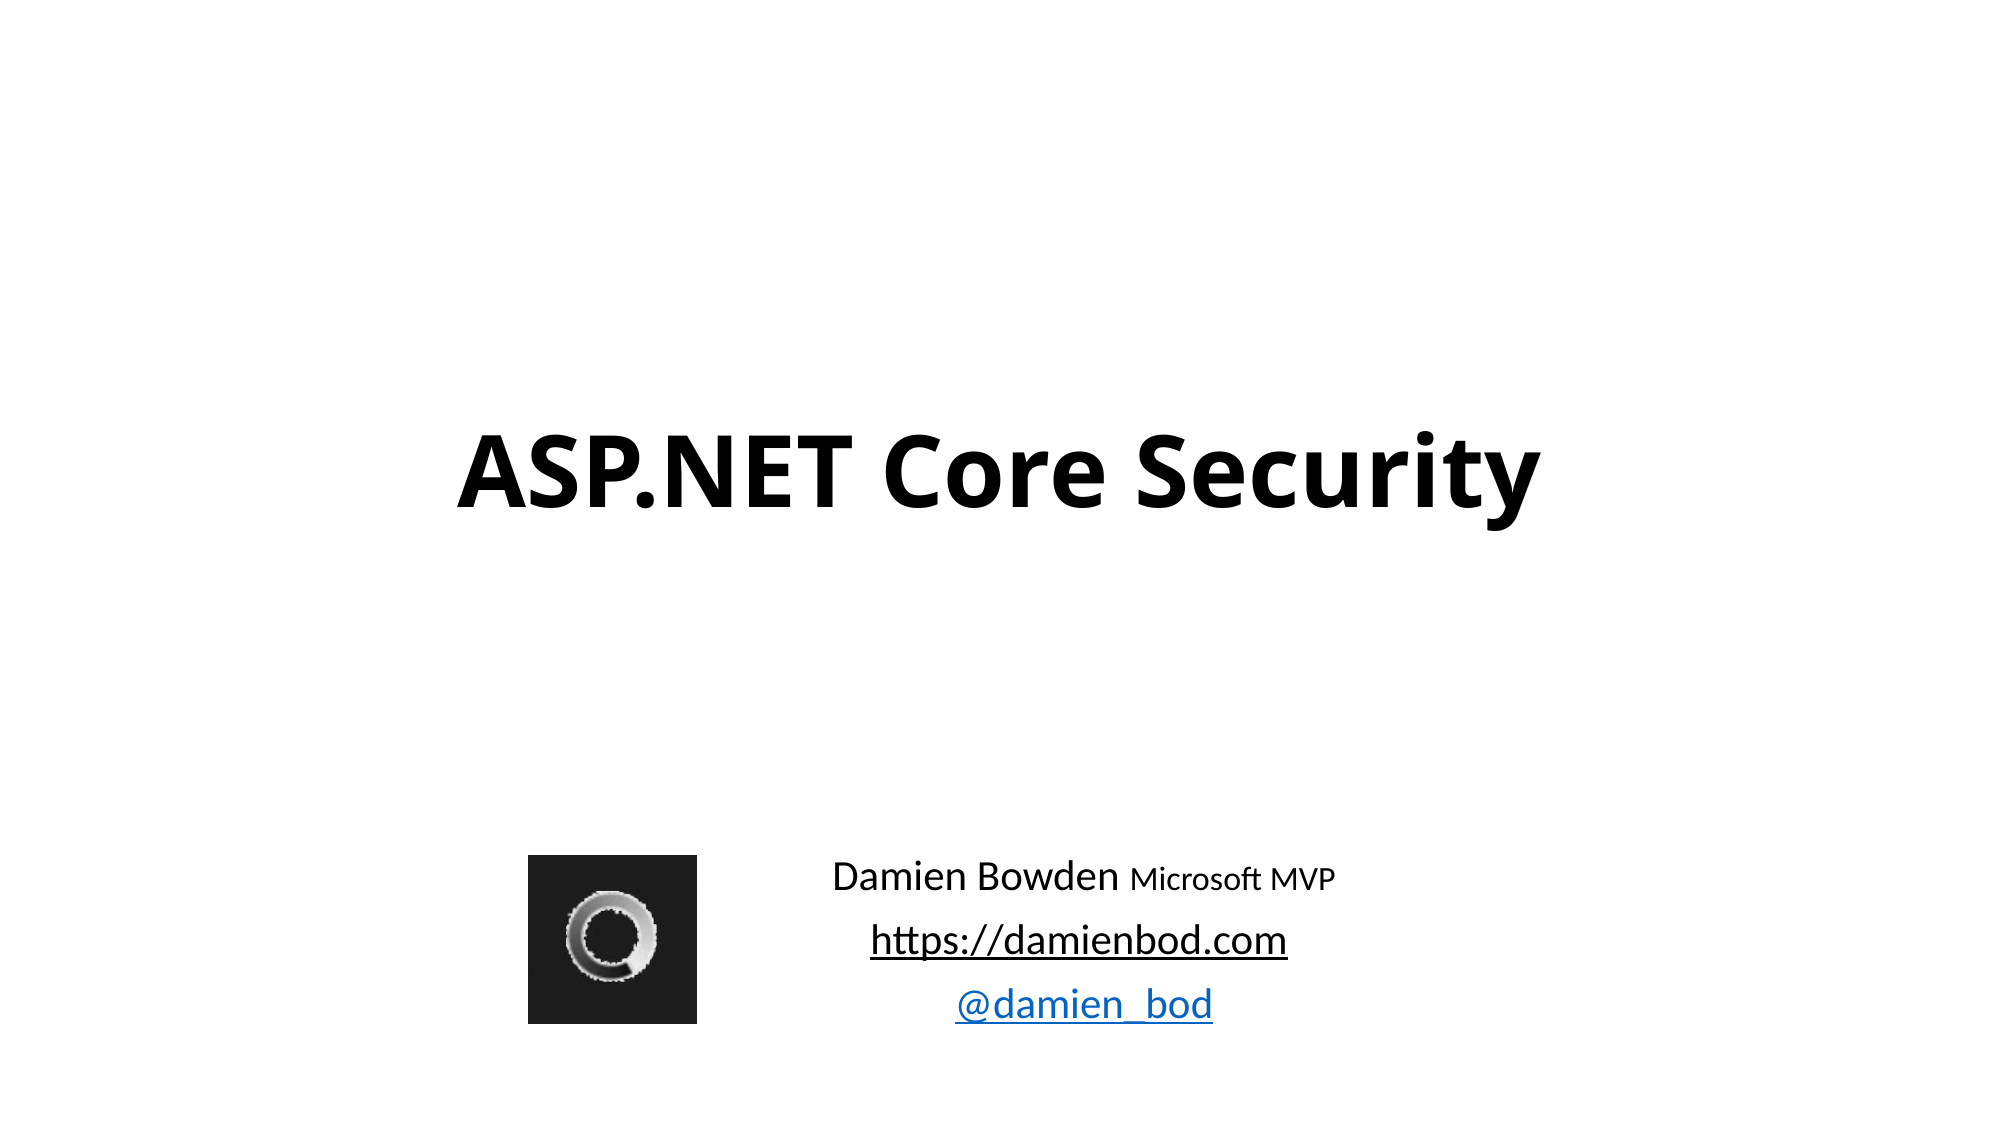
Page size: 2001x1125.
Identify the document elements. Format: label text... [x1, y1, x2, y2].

picture [528, 855, 697, 1024]
subtitle Damien Bowden Microsoft MVP https://damienbod.com @damien_bod [736, 845, 1432, 1038]
title ASP.NET Core Security [348, 345, 1652, 537]
